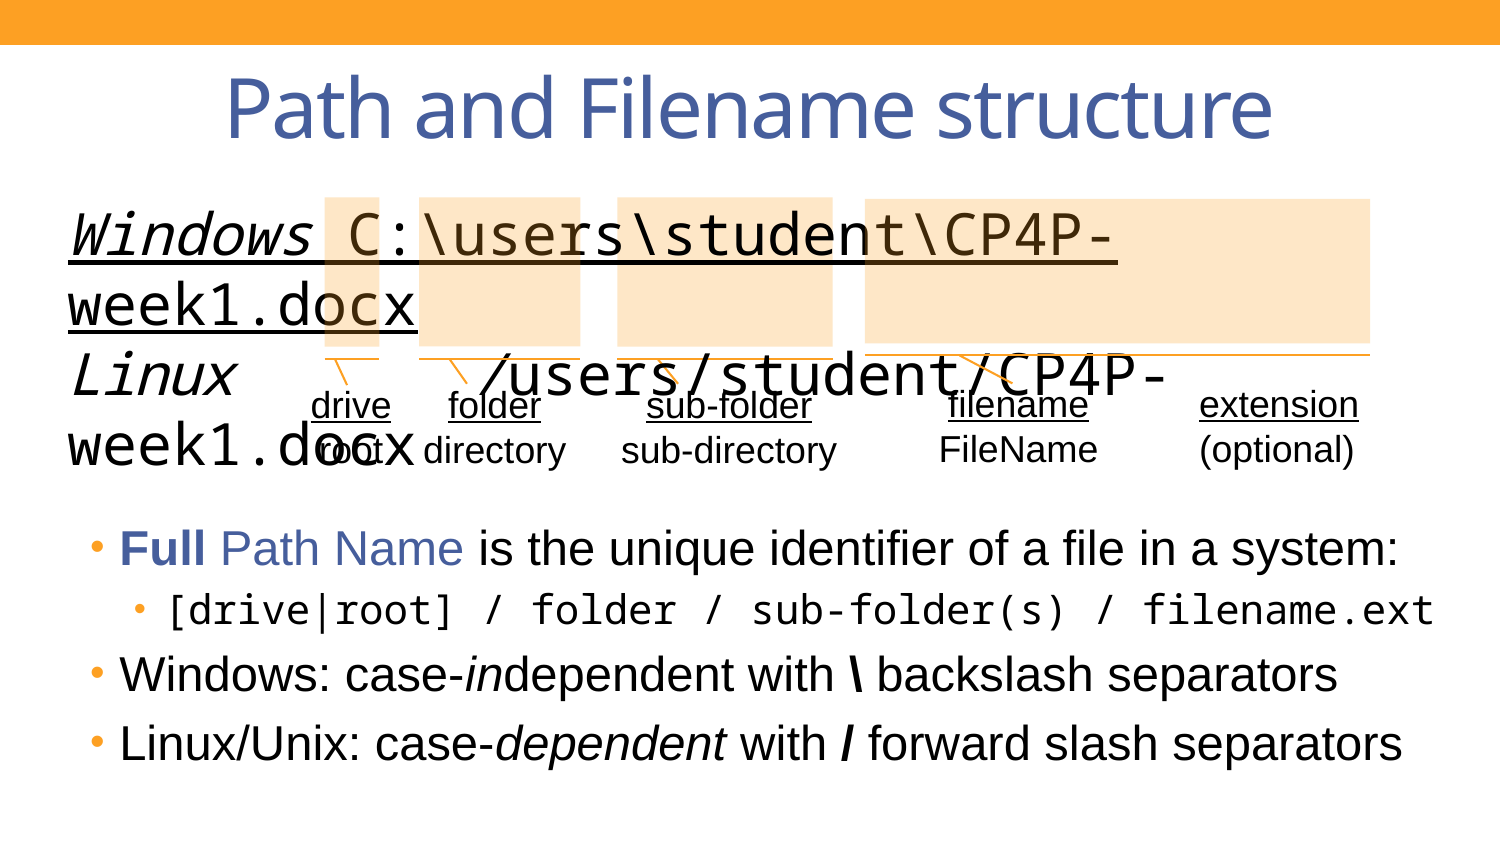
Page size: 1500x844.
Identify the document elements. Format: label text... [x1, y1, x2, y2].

text_box extension (optional) [1184, 373, 1375, 478]
text_box drive root [295, 373, 407, 479]
text_box Windows C:\users\student\CP4P-week1.docx Linux /users/student/CP4P-week1.docx [53, 189, 1436, 485]
list Full Path Name is the unique identifier of a file in a system: [drive|root] / folder / sub-folder(s) / filename.ext Windows: case-independent with \ backslash separators Linux/Unix: case-dependent with / forward slash separators [75, 509, 1483, 779]
text_box [325, 197, 379, 347]
text_box [324, 357, 379, 387]
text_box filename FileName [923, 373, 1114, 478]
text_box [419, 197, 580, 346]
text_box [864, 353, 1370, 386]
text_box [865, 199, 1370, 343]
text_box sub-folder sub-directory [606, 373, 853, 479]
text_box [419, 357, 580, 385]
title Path and Filename structure [75, 43, 1425, 166]
text_box folder directory [408, 373, 582, 479]
